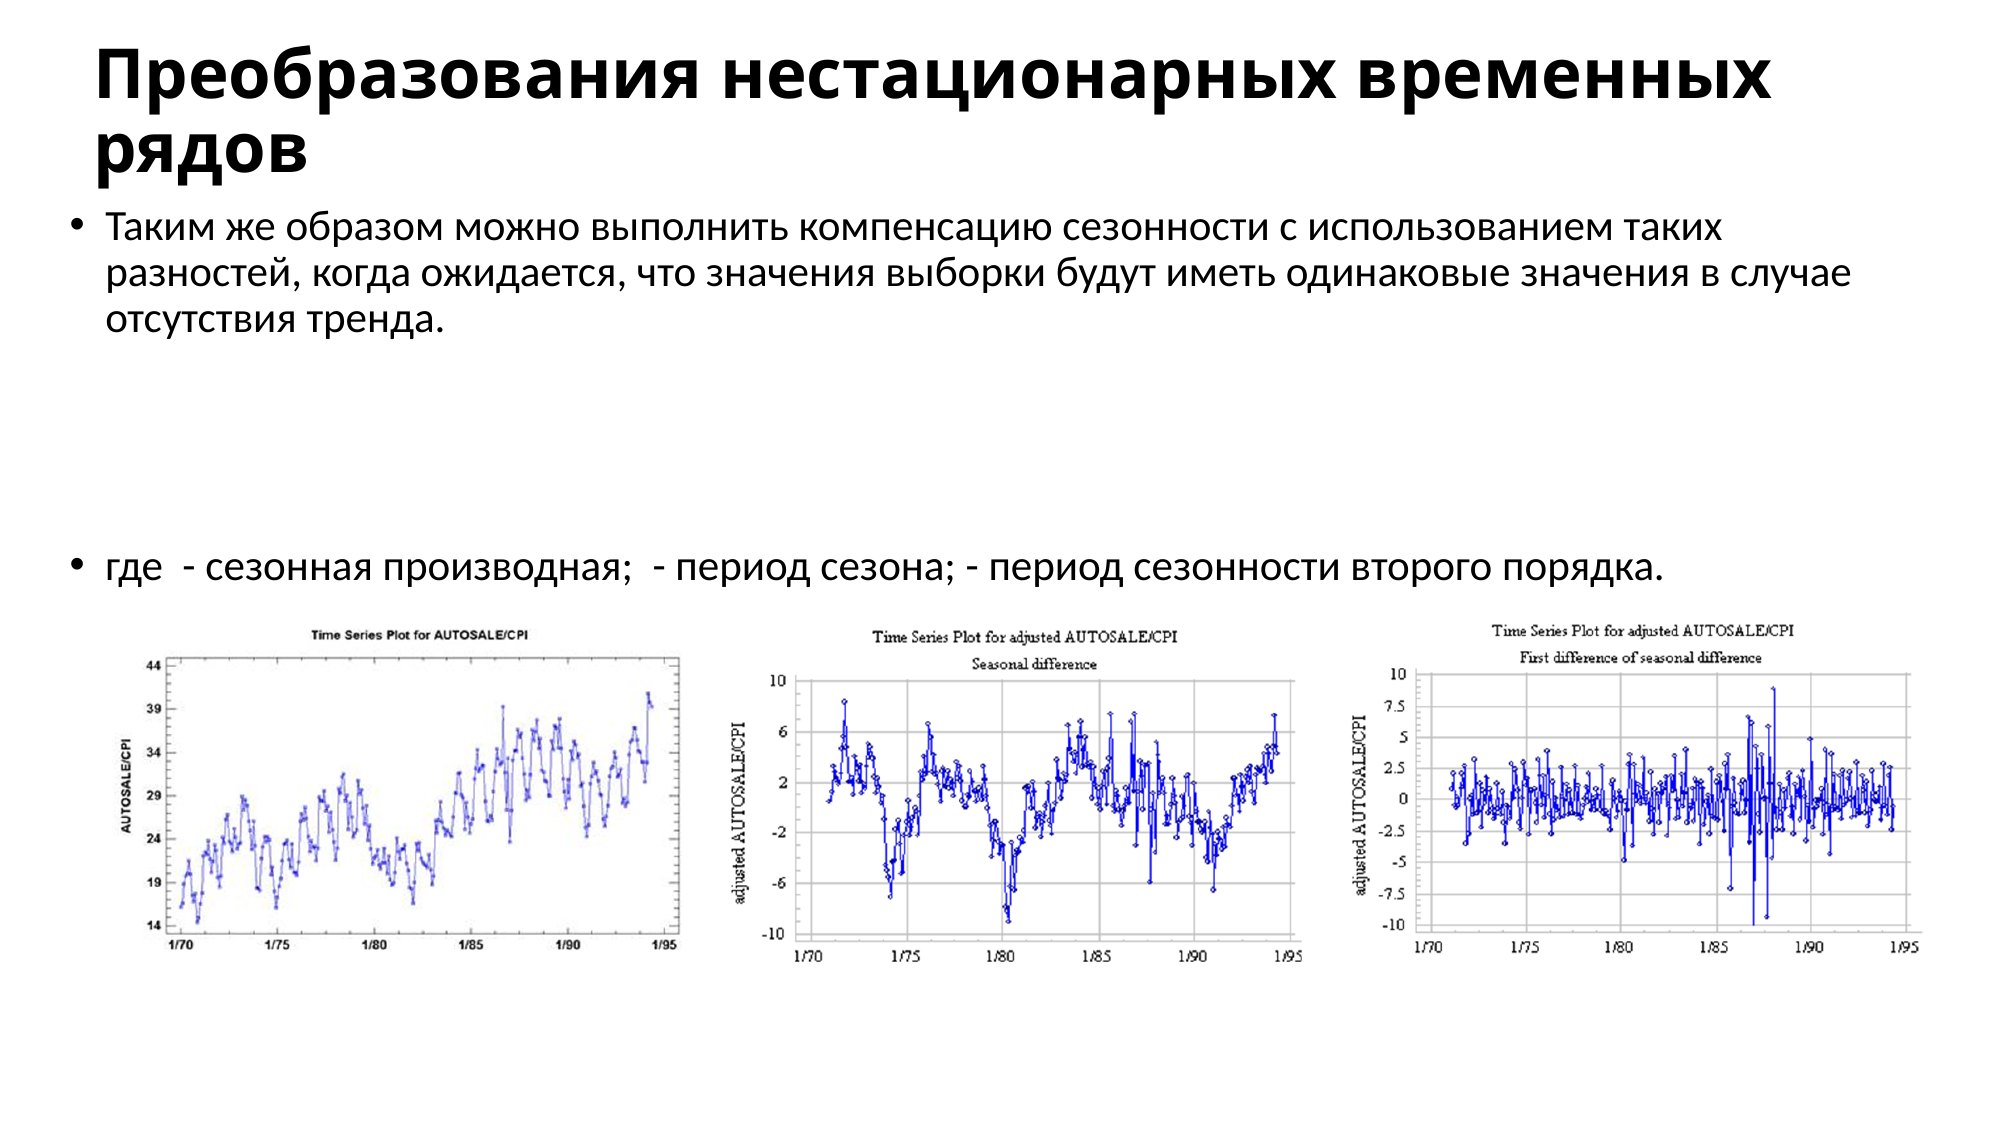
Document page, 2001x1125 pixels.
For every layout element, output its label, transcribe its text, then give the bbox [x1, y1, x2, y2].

title Преобразования нестационарных временных рядов [78, 30, 1847, 196]
picture [1341, 609, 1945, 967]
picture [78, 617, 1302, 974]
